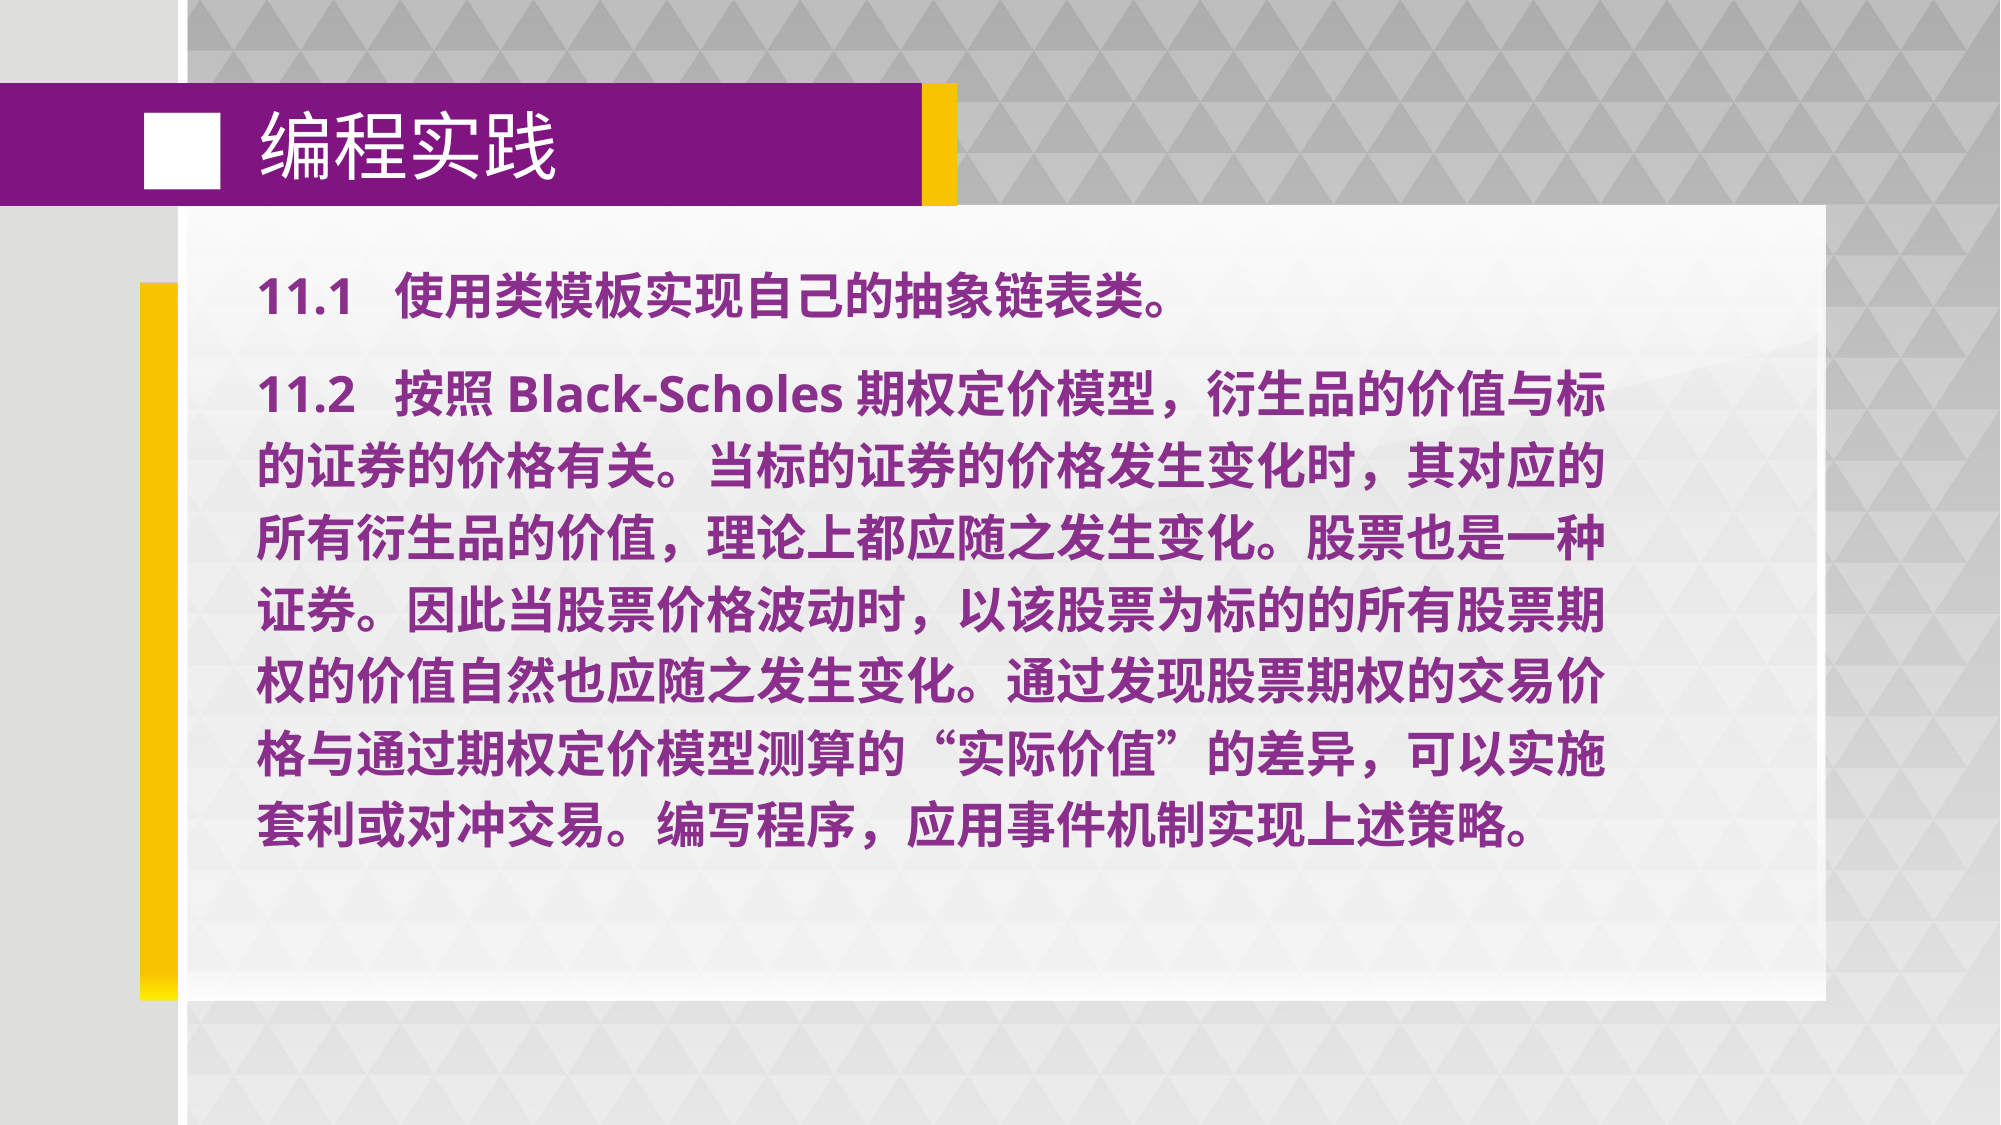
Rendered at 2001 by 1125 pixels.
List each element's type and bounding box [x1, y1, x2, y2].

text_box [120, 69, 576, 206]
picture [0, 0, 2000, 1125]
